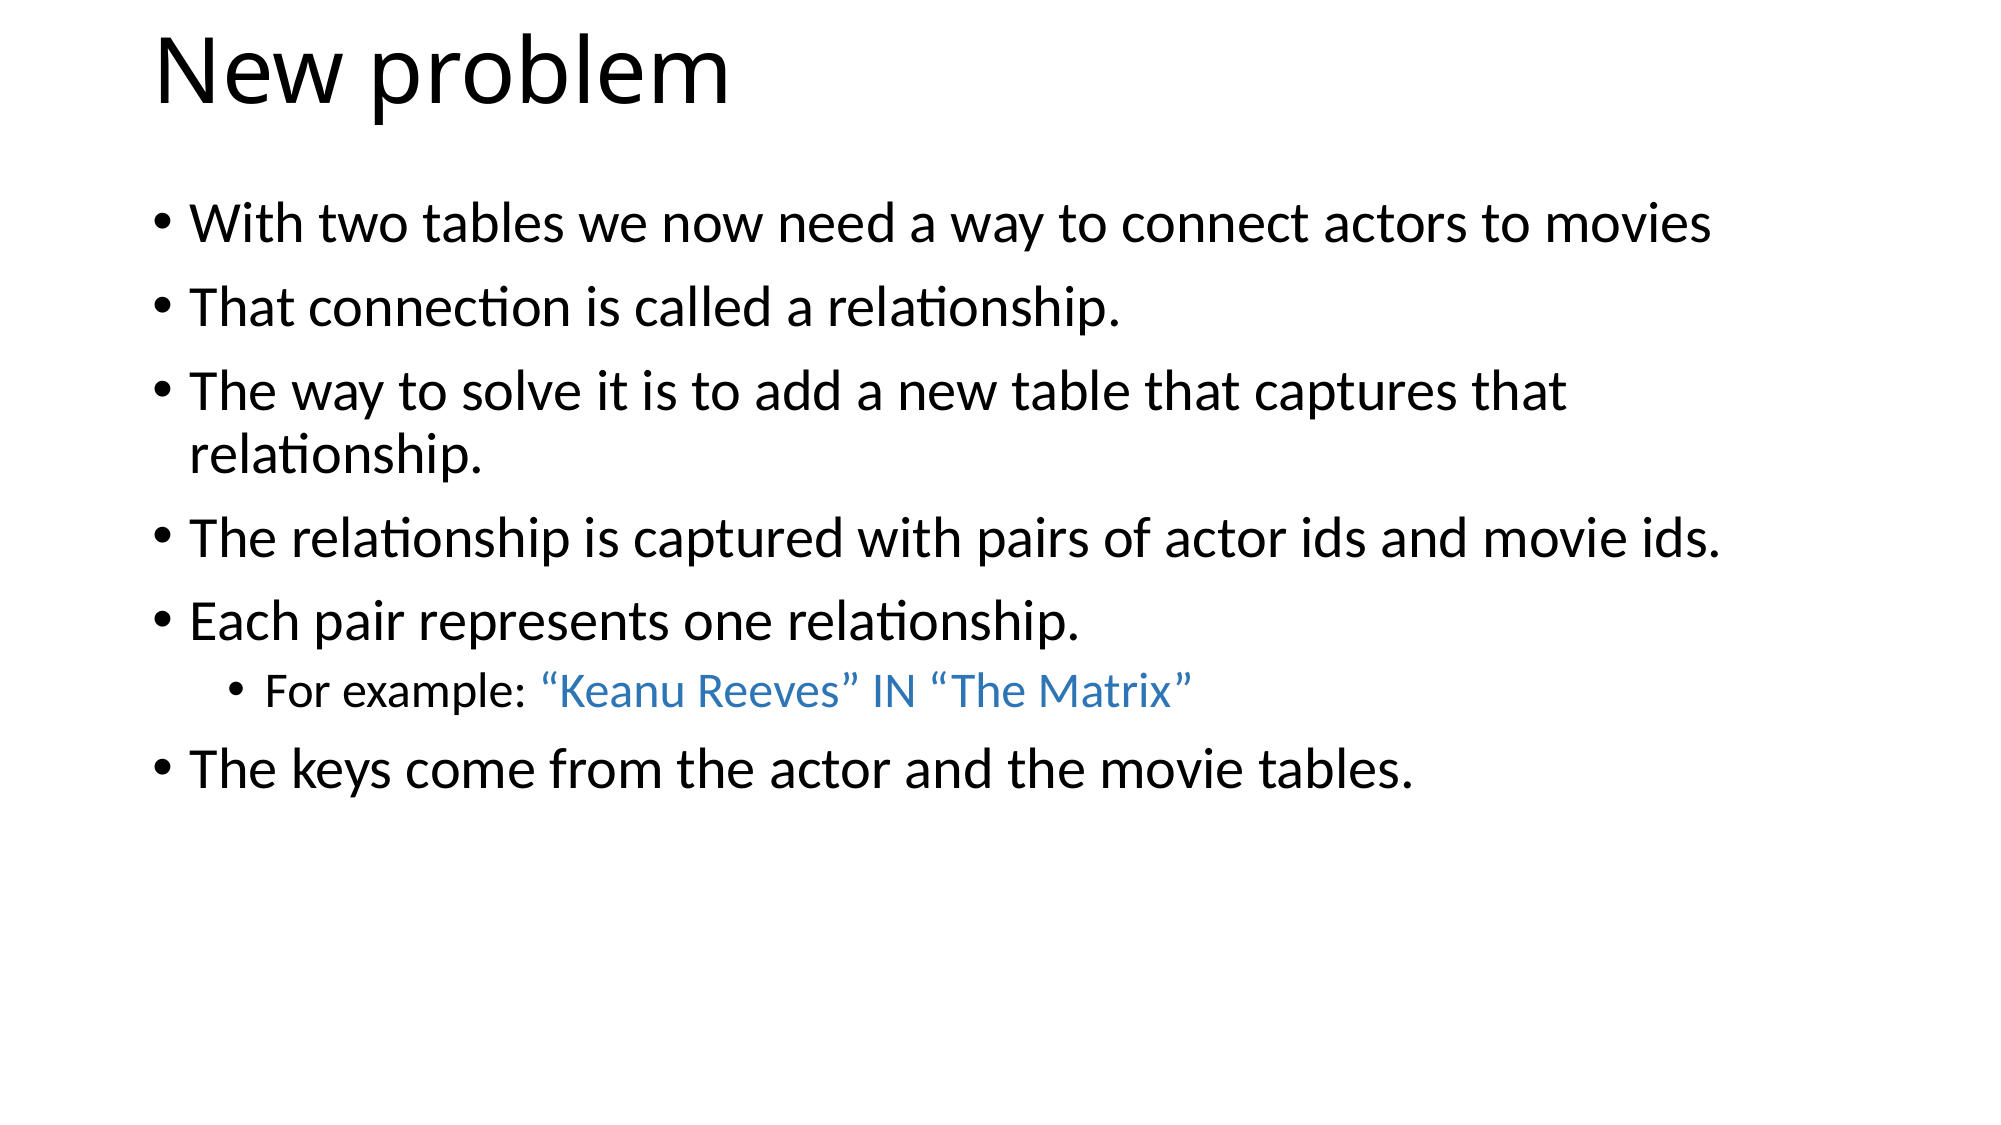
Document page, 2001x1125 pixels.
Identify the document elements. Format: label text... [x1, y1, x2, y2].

title New problem [137, 0, 1863, 149]
list With two tables we now need a way to connect actors to movies That connection is called a relationship. The way to solve it is to add a new table that captures that relationship. The relationship is captured with pairs of actor ids and movie ids. Each pair represents one relationship. For example: “Keanu Reeves” IN “The Matrix” The keys come from the actor and the movie tables. [137, 184, 1863, 1085]
